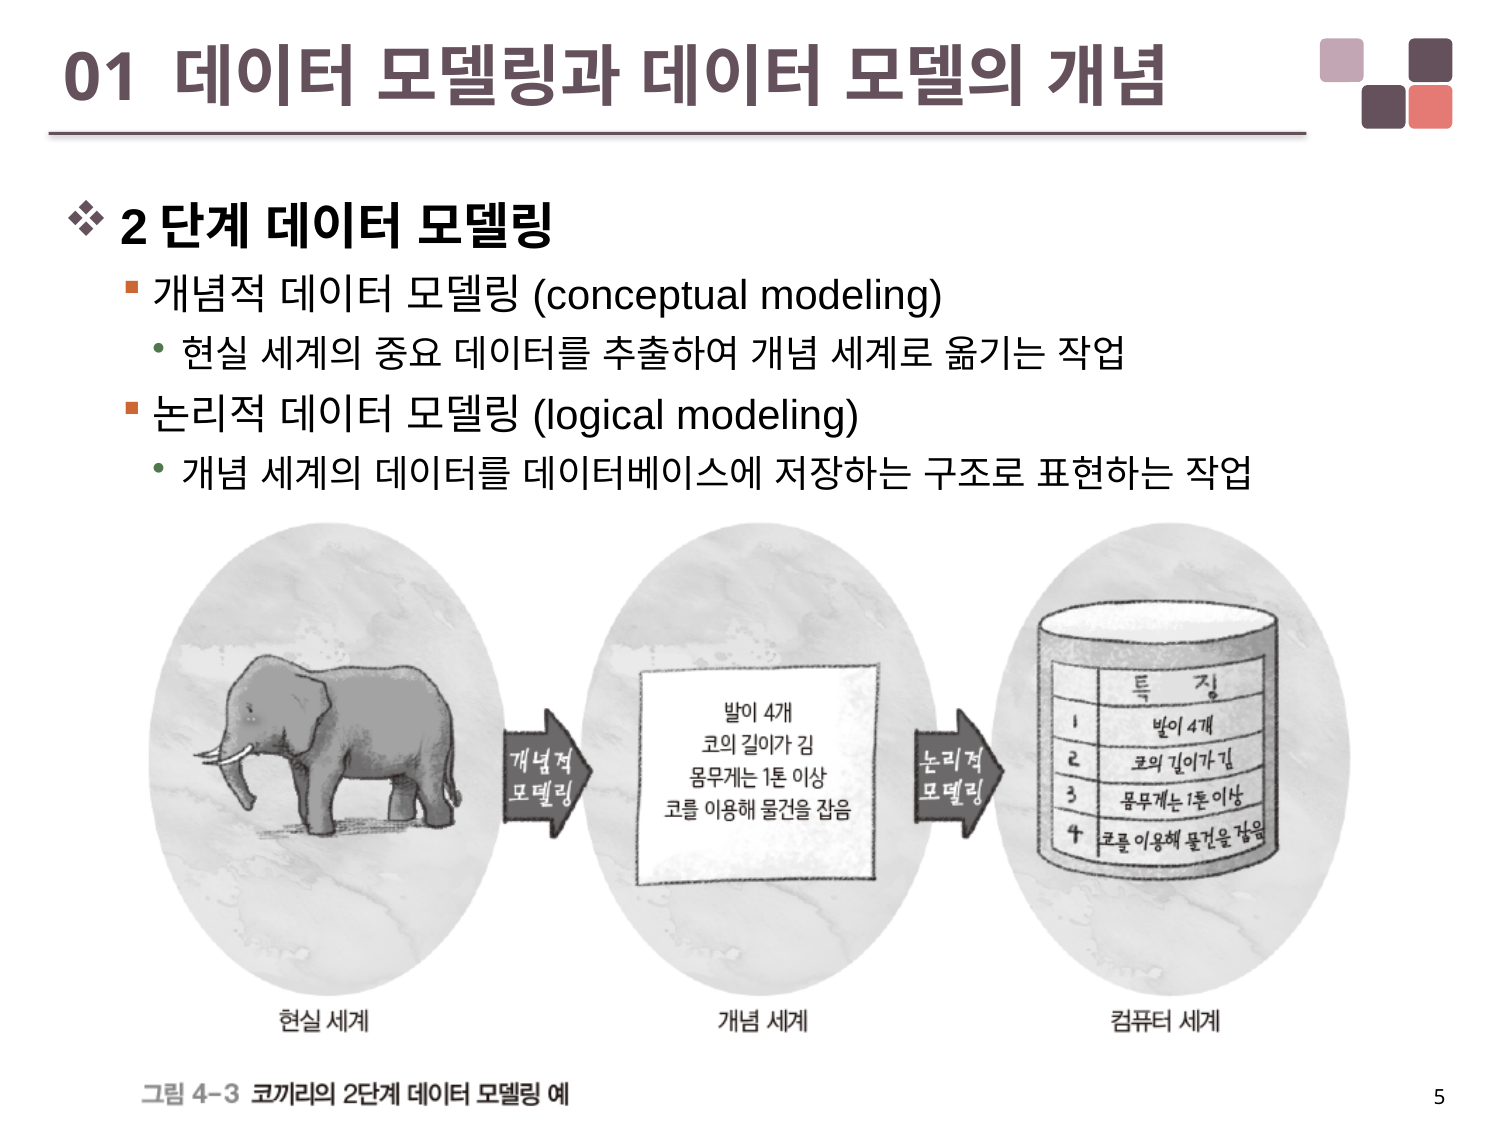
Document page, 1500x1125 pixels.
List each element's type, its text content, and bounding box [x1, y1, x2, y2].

list 2단계 데이터 모델링 개념적 데이터 모델링(conceptual modeling) 현실 세계의 중요 데이터를 추출하여 개념 세계로 옮기는 작업 논리적 데이터 모델링(logical modeling) 개념 세계의 데이터를 데이터베이스에 저장하는 구조로 표현하는 작업 [48, 187, 1452, 1097]
picture [124, 504, 1376, 1123]
title 01 데이터 모델링과 데이터 모델의 개념 [48, 25, 1459, 123]
